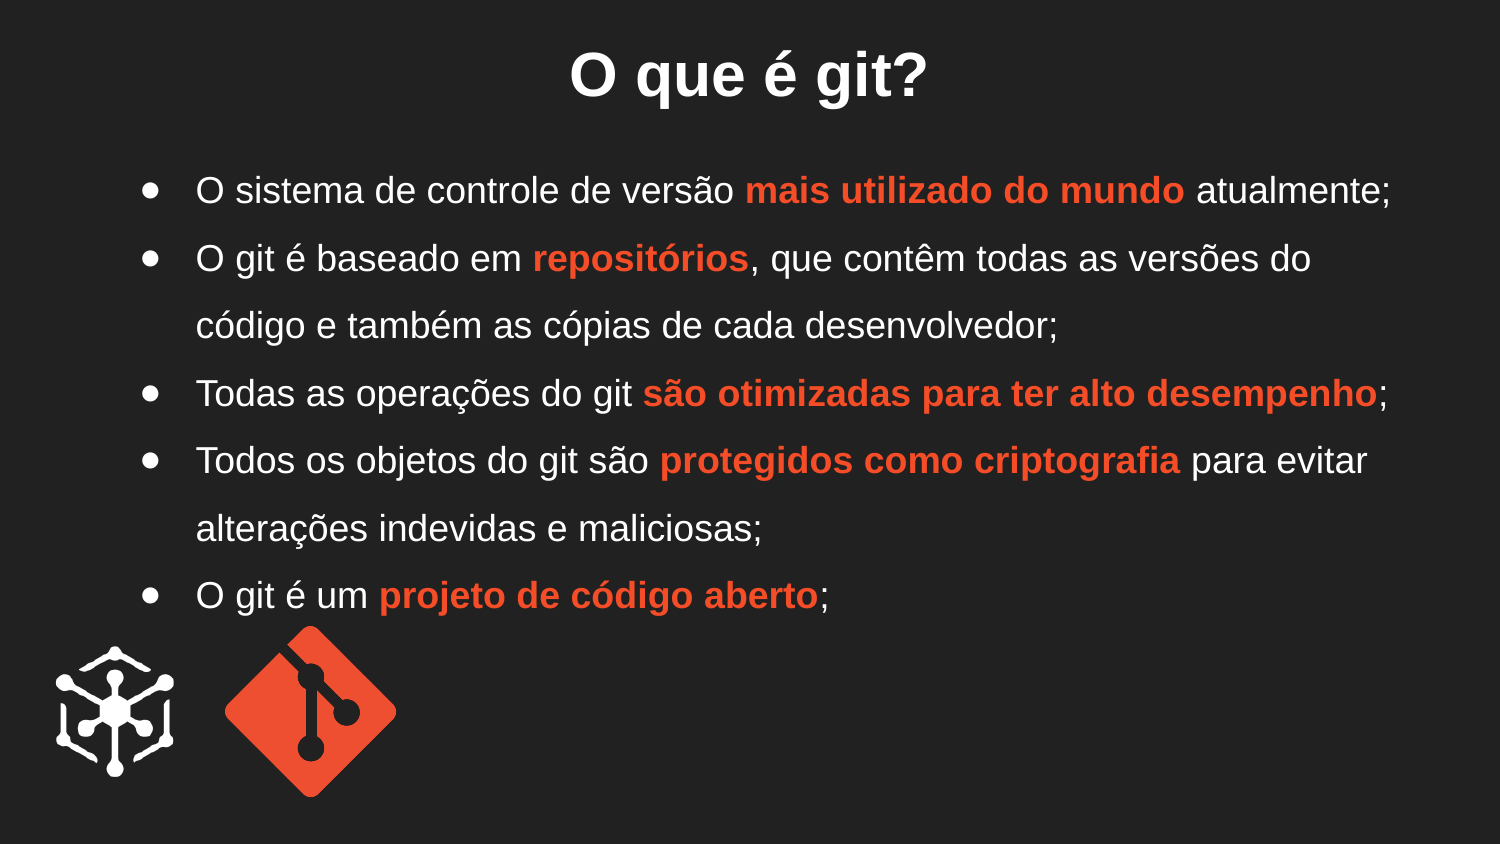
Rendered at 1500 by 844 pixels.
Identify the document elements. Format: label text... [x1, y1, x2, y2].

text_box O sistema de controle de versão mais utilizado do mundo atualmente; O git é baseado em repositórios, que contêm todas as versões do código e também as cópias de cada desenvolvedor; Todas as operações do git são otimizadas para ter alto desempenho; Todos os objetos do git são protegidos como criptografia para evitar alterações indevidas e maliciosas; O git é um projeto de código aberto; [105, 128, 1426, 618]
text_box O que é git? [198, 18, 1302, 128]
picture [54, 646, 174, 777]
picture [219, 620, 402, 803]
